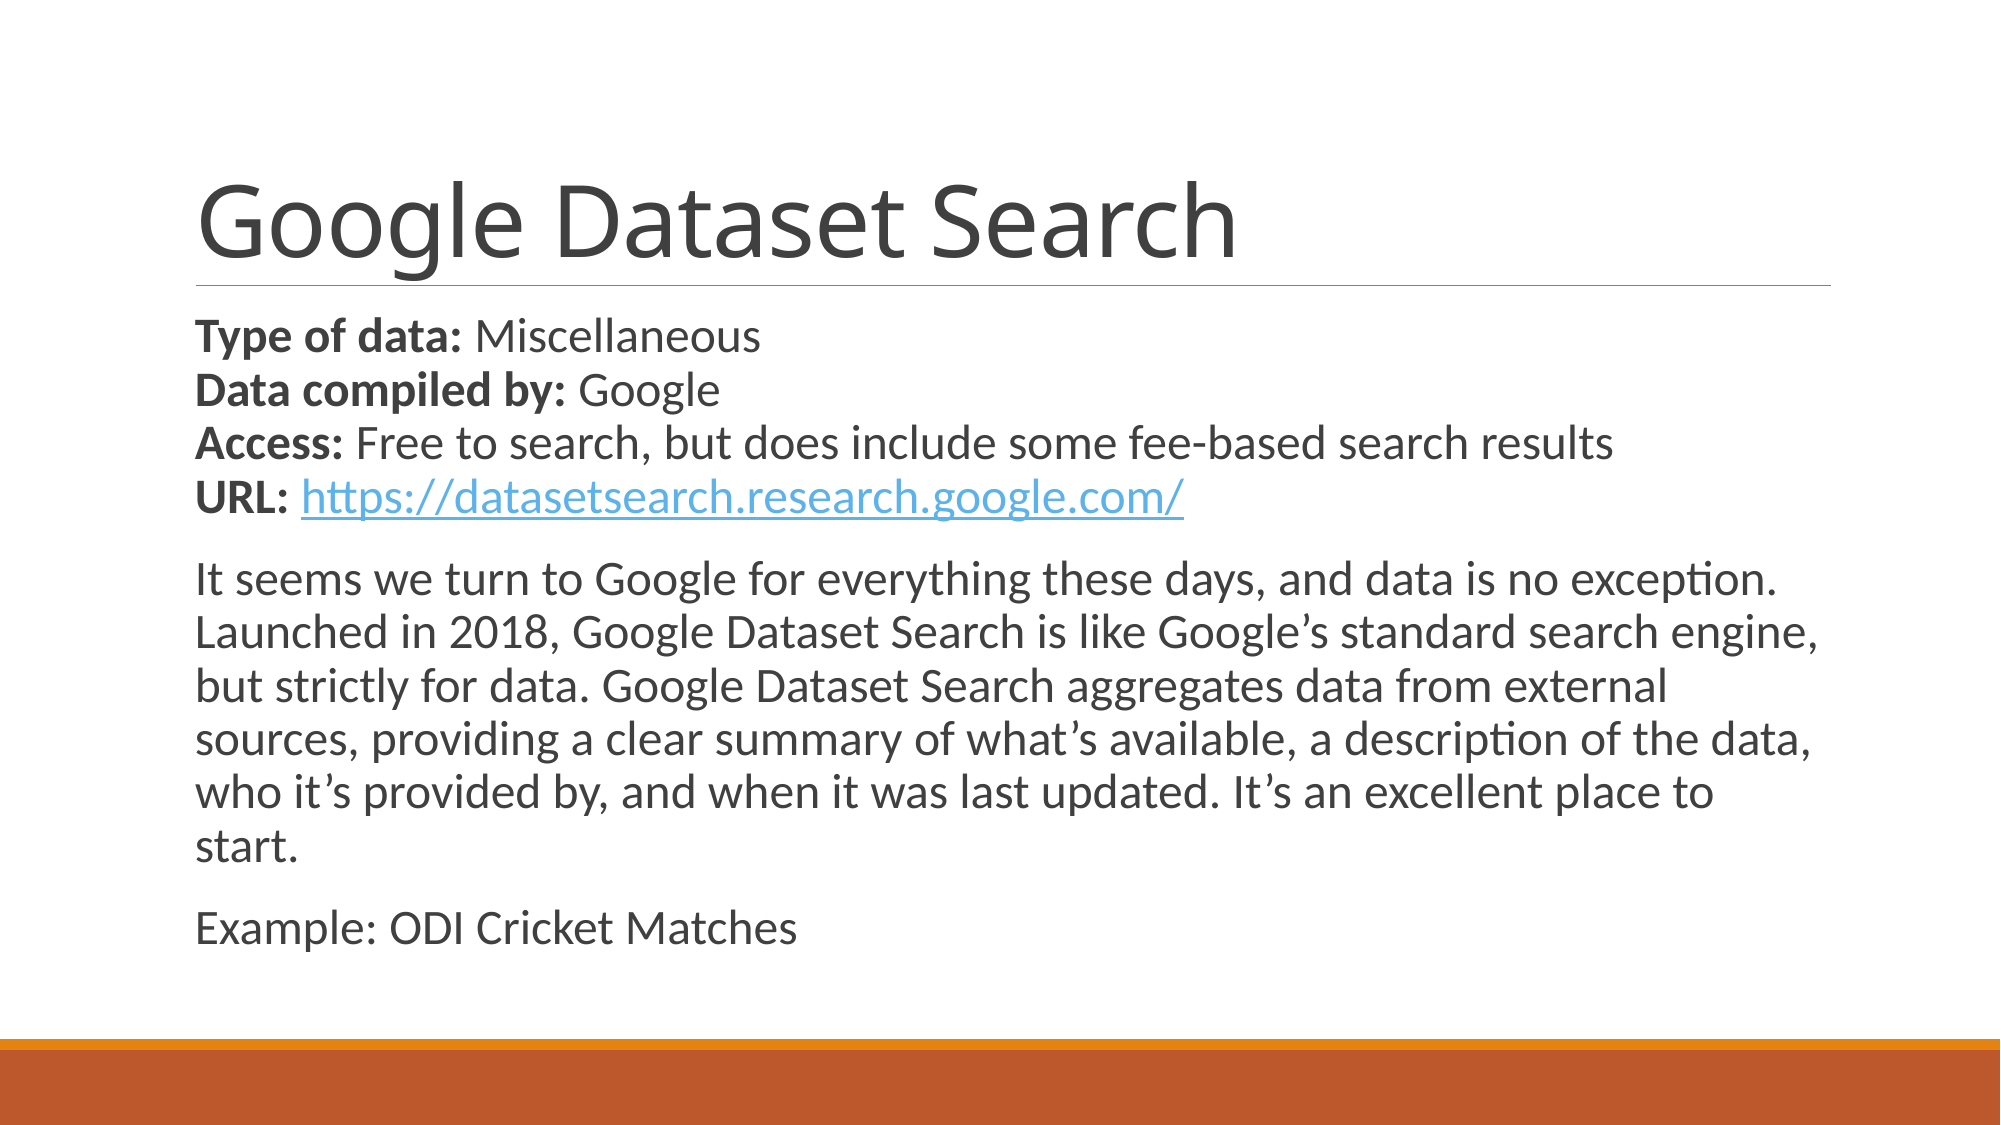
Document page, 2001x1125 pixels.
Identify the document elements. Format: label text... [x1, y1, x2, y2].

title Google Dataset Search [180, 47, 1830, 285]
list Type of data: Miscellaneous Data compiled by: Google Access: Free to search, but does include some fee-based search results URL: https://datasetsearch.research.google.com/ It seems we turn to Google for everything these days, and data is no exception. Launched in 2018, Google Dataset Search is like Google’s standard search engine, but strictly for data. Google Dataset Search aggregates data from external sources, providing a clear summary of what’s available, a description of the data, who it’s provided by, and when it was last updated. It’s an excellent place to start. Example: ODI Cricket Matches [180, 302, 1830, 963]
